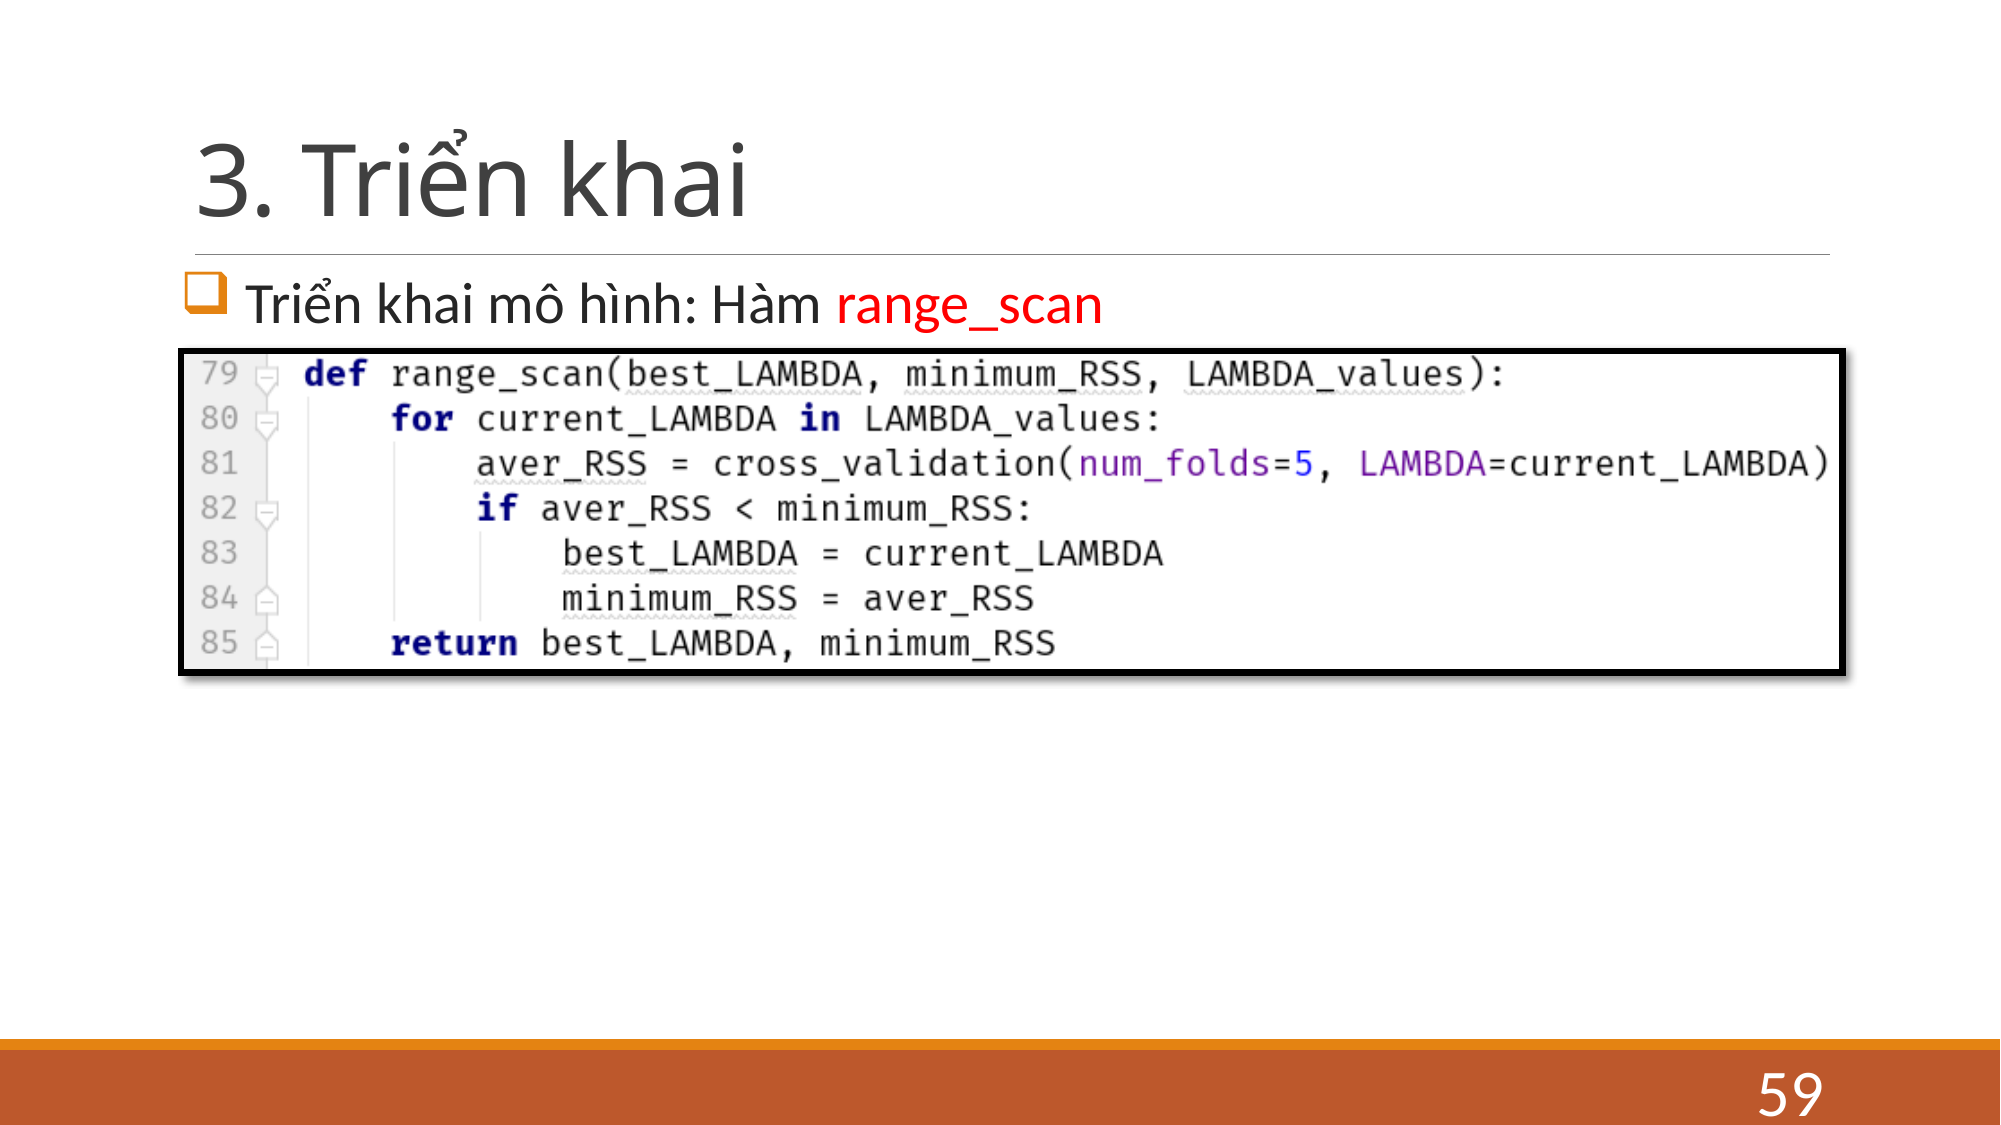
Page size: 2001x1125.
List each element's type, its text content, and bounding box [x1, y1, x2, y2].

list Triển khai mô hình: Hàm range_scan [180, 265, 1910, 1020]
title 3. Triển khai [180, 47, 1830, 244]
slide_number 59 [1624, 1059, 1840, 1120]
picture [183, 353, 1840, 670]
